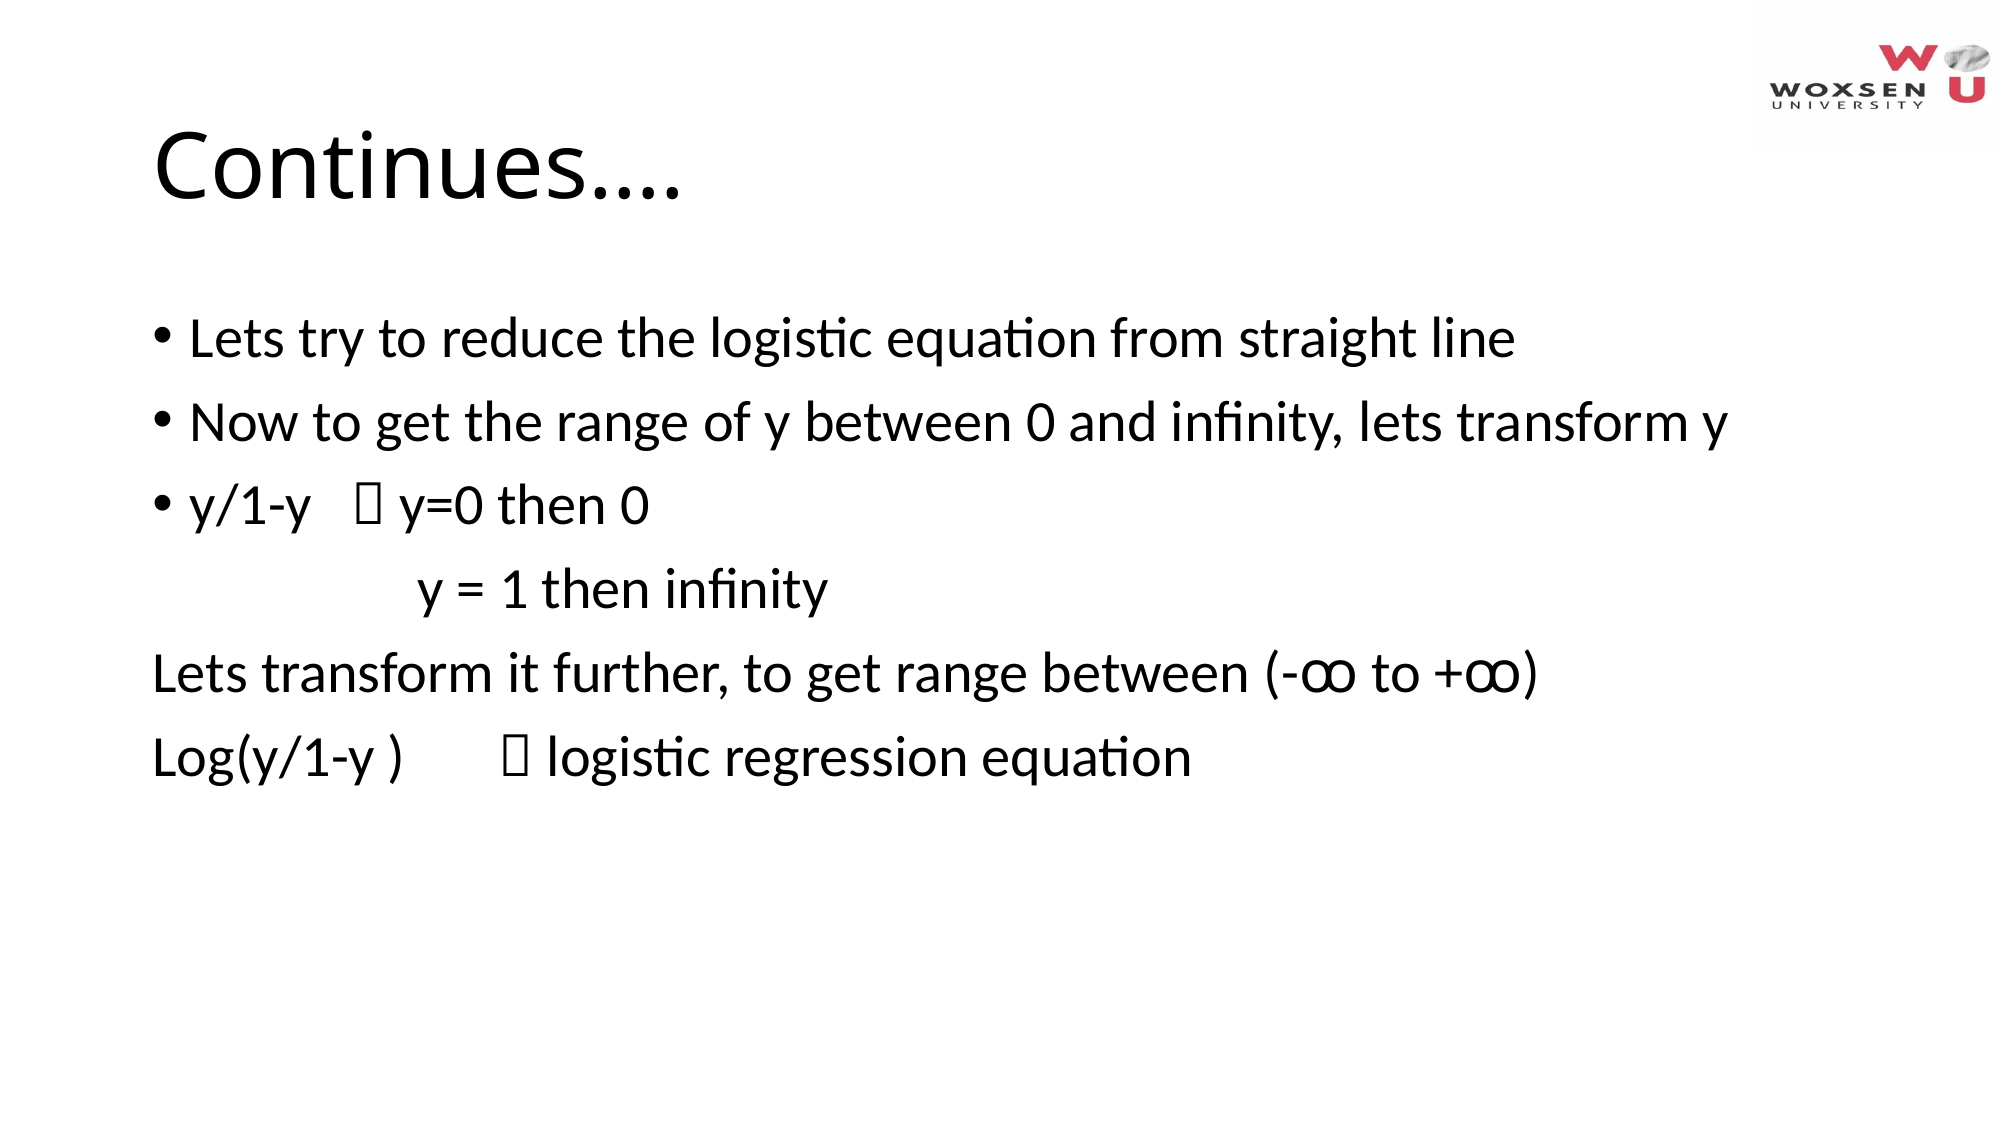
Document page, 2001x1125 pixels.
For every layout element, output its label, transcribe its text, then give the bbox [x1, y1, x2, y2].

title Continues…. [137, 59, 1863, 278]
list Lets try to reduce the logistic equation from straight line Now to get the range of y between 0 and infinity, lets transform y y/1-y  y=0 then 0 y = 1 then infinity Lets transform it further, to get range between (-ꝏ to +ꝏ) Log(y/1-y )  logistic regression equation [137, 299, 1863, 1014]
picture [1749, 0, 1999, 149]
